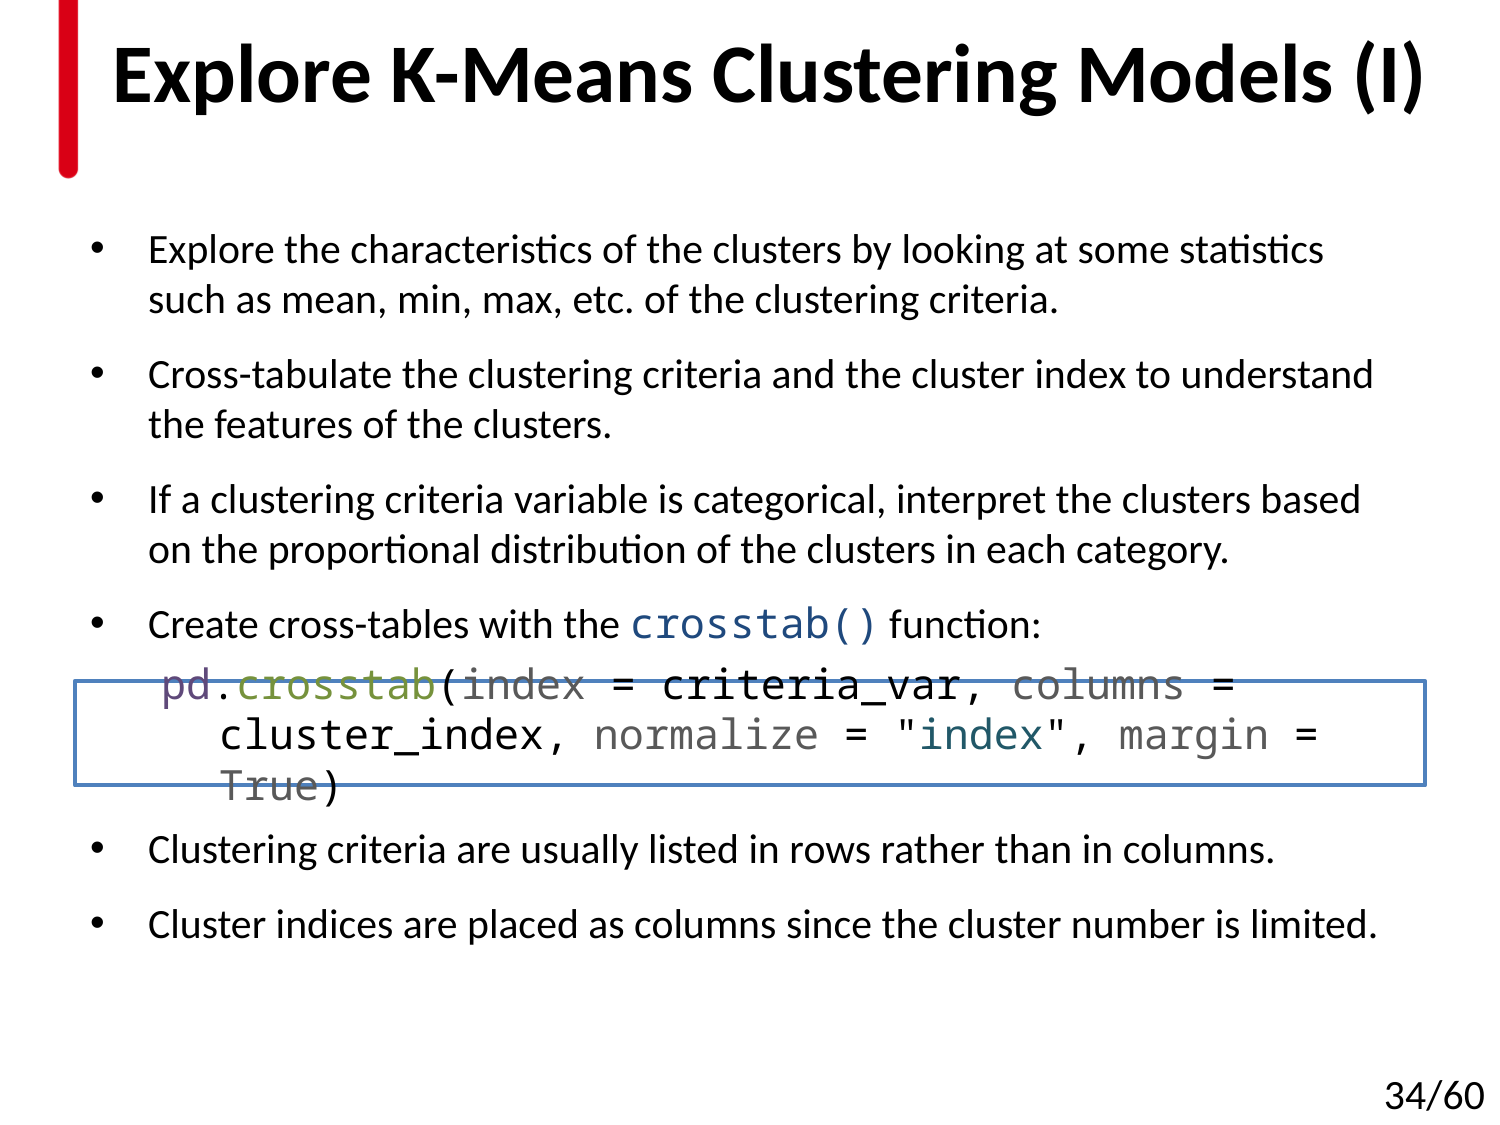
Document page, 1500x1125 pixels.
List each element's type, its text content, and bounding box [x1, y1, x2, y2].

title Explore K-Means Clustering Models (I) [97, 0, 1500, 138]
list Explore the characteristics of the clusters by looking at some statistics such as mean, min, max, etc. of the clustering criteria. Cross-tabulate the clustering criteria and the cluster index to understand the features of the clusters. If a clustering criteria variable is categorical, interpret the clusters based on the proportional distribution of the clusters in each category. Create cross-tables with the crosstab() function: Clustering criteria are usually listed in rows rather than in columns. Cluster indices are placed as columns since the cluster number is limited. [75, 787, 1425, 957]
picture [57, 0, 81, 200]
text_box pd.crosstab(index = criteria_var, columns = cluster_index, normalize = "index", margin = True) [73, 679, 1427, 787]
list Explore the characteristics of the clusters by looking at some statistics such as mean, min, max, etc. of the clustering criteria. Cross-tabulate the clustering criteria and the cluster index to understand the features of the clusters. If a clustering criteria variable is categorical, interpret the clusters based on the proportional distribution of the clusters in each category. Create cross-tables with the crosstab() function: Clustering criteria are usually listed in rows rather than in columns. Cluster indices are placed as columns since the cluster number is limited. [75, 214, 1425, 679]
